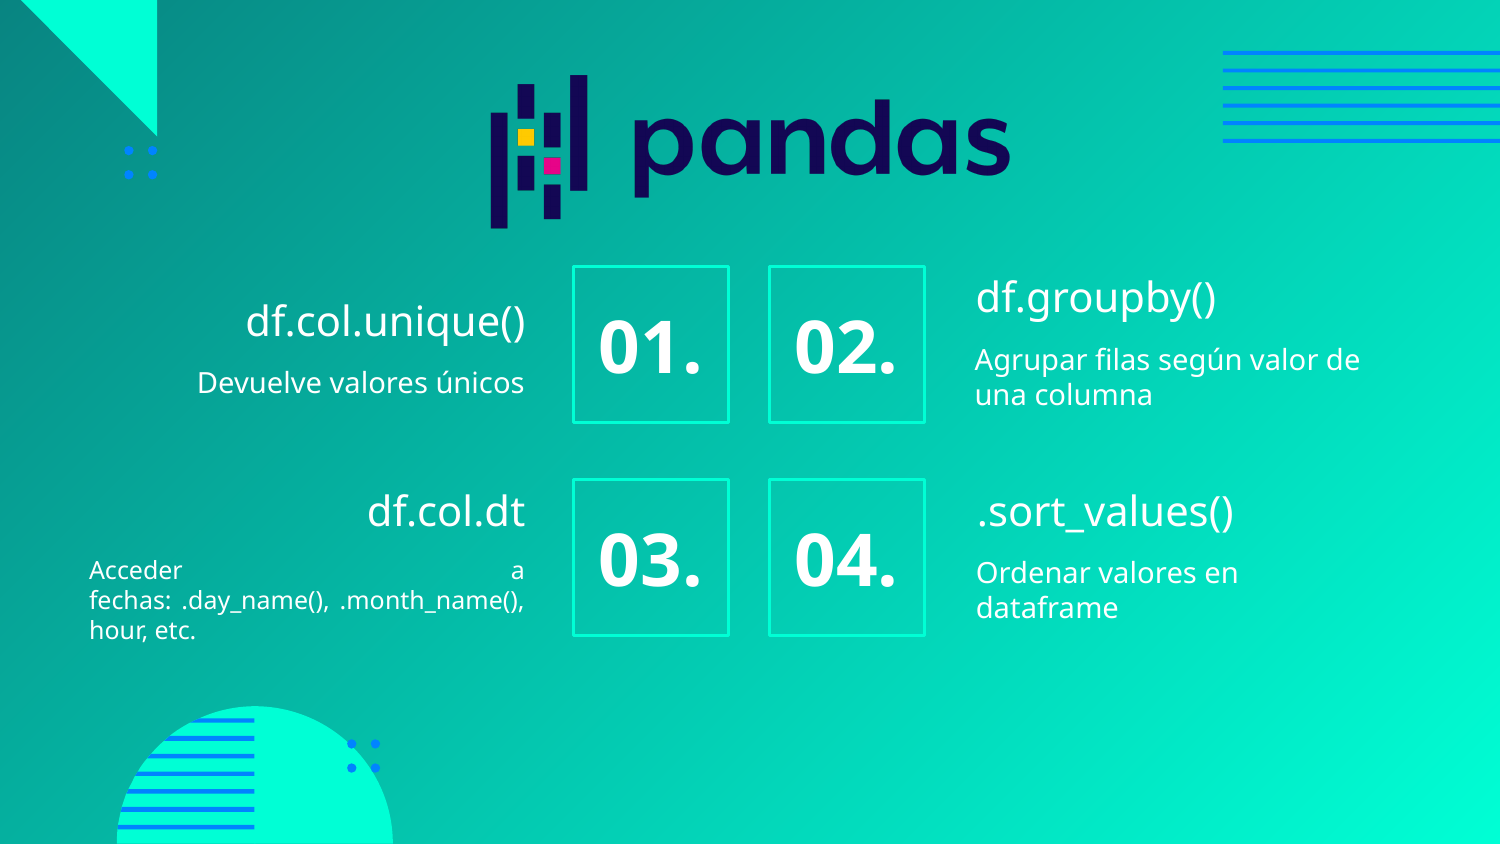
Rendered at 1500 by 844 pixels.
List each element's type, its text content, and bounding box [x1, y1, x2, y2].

subtitle Agrupar filas según valor de una columna [959, 326, 1382, 421]
title 03. [572, 478, 730, 637]
picture [465, 36, 1035, 267]
title [118, 87, 460, 182]
title 04. [768, 478, 926, 637]
title 02. [768, 276, 926, 424]
subtitle df.col.unique() [118, 289, 541, 351]
subtitle df.groupby() [960, 266, 1383, 327]
title 01. [572, 276, 730, 424]
subtitle .sort_values() [961, 479, 1385, 540]
title [1038, 87, 1382, 182]
subtitle Devuelve valores únicos [117, 349, 540, 444]
subtitle Ordenar valores en dataframe [960, 539, 1384, 634]
subtitle df.col.dt [180, 479, 541, 539]
subtitle Acceder a fechas: .day_name(), .month_name(), hour, etc. [74, 539, 541, 634]
